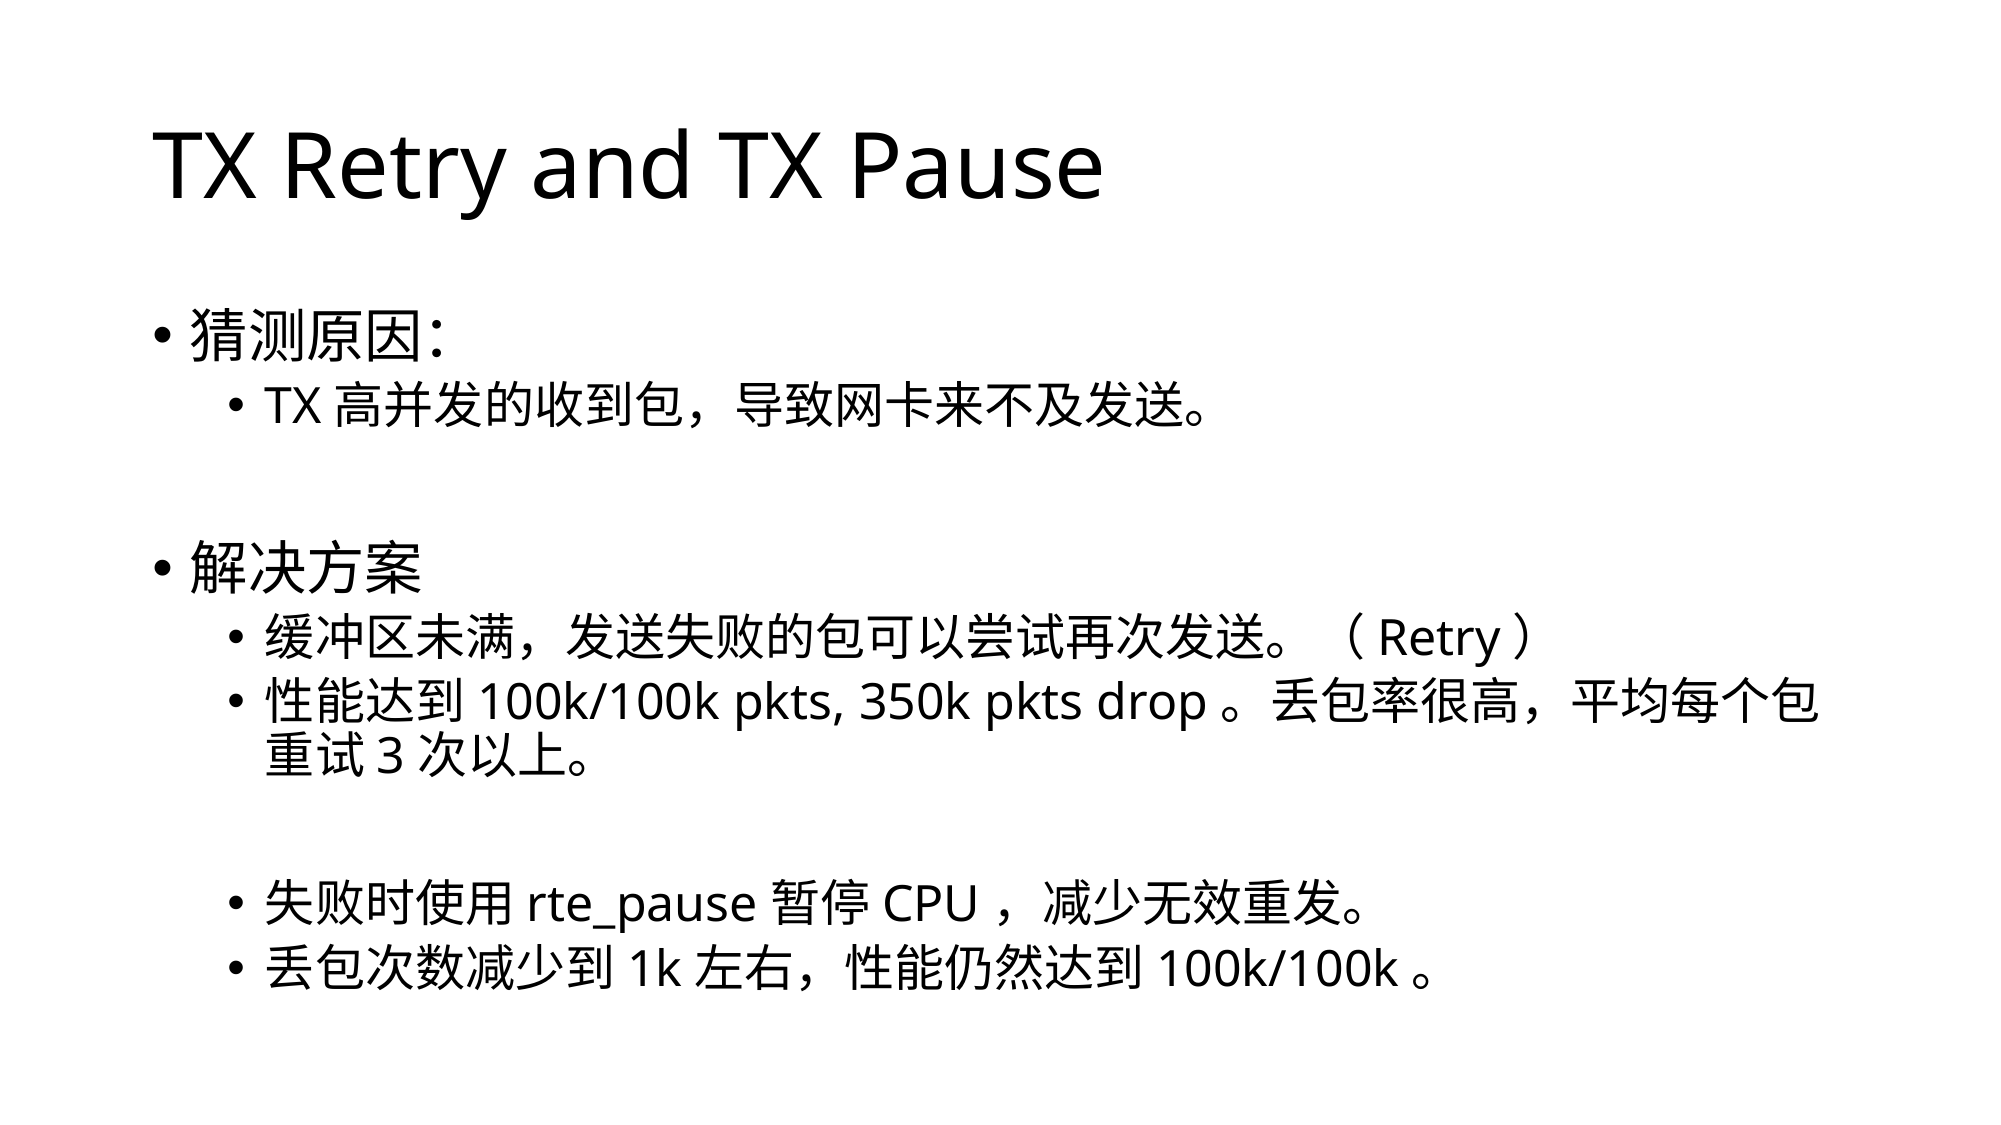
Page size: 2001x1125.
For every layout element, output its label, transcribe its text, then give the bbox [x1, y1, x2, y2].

title TX Retry and TX Pause [137, 59, 1863, 278]
list 猜测原因： TX高并发的收到包，导致网卡来不及发送。 解决方案 缓冲区未满，发送失败的包可以尝试再次发送。（Retry） 性能达到100k/100k pkts, 350k pkts drop。丢包率很高，平均每个包重试3次以上。 失败时使用rte_pause暂停CPU，减少无效重发。 丢包次数减少到1k左右，性能仍然达到100k/100k。 [137, 299, 1863, 1014]
